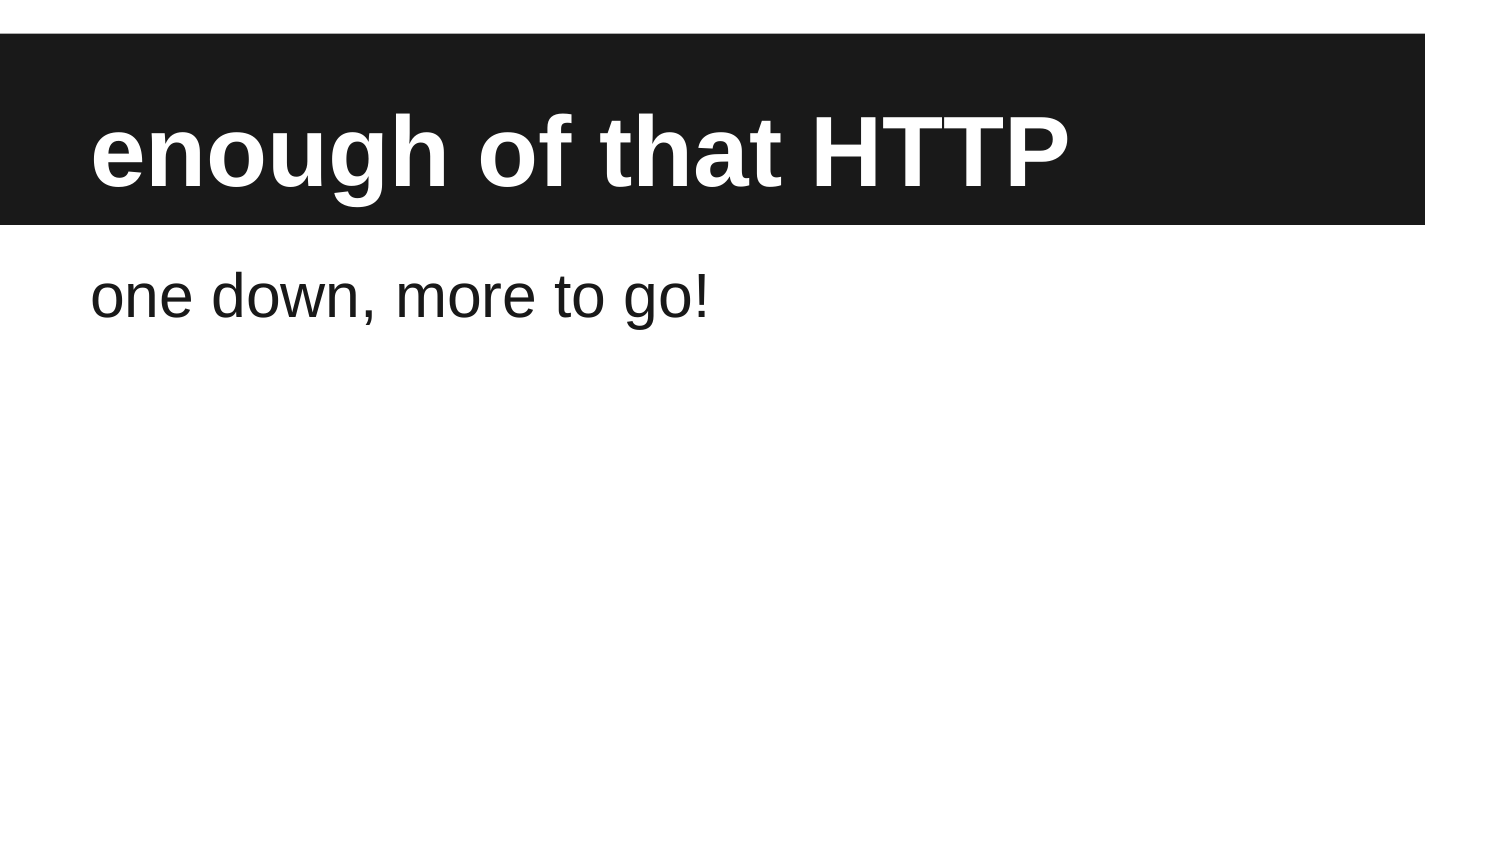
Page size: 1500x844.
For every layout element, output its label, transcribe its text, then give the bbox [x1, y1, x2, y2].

title enough of that HTTP [75, 33, 1425, 221]
list one down, more to go! [75, 239, 1425, 808]
